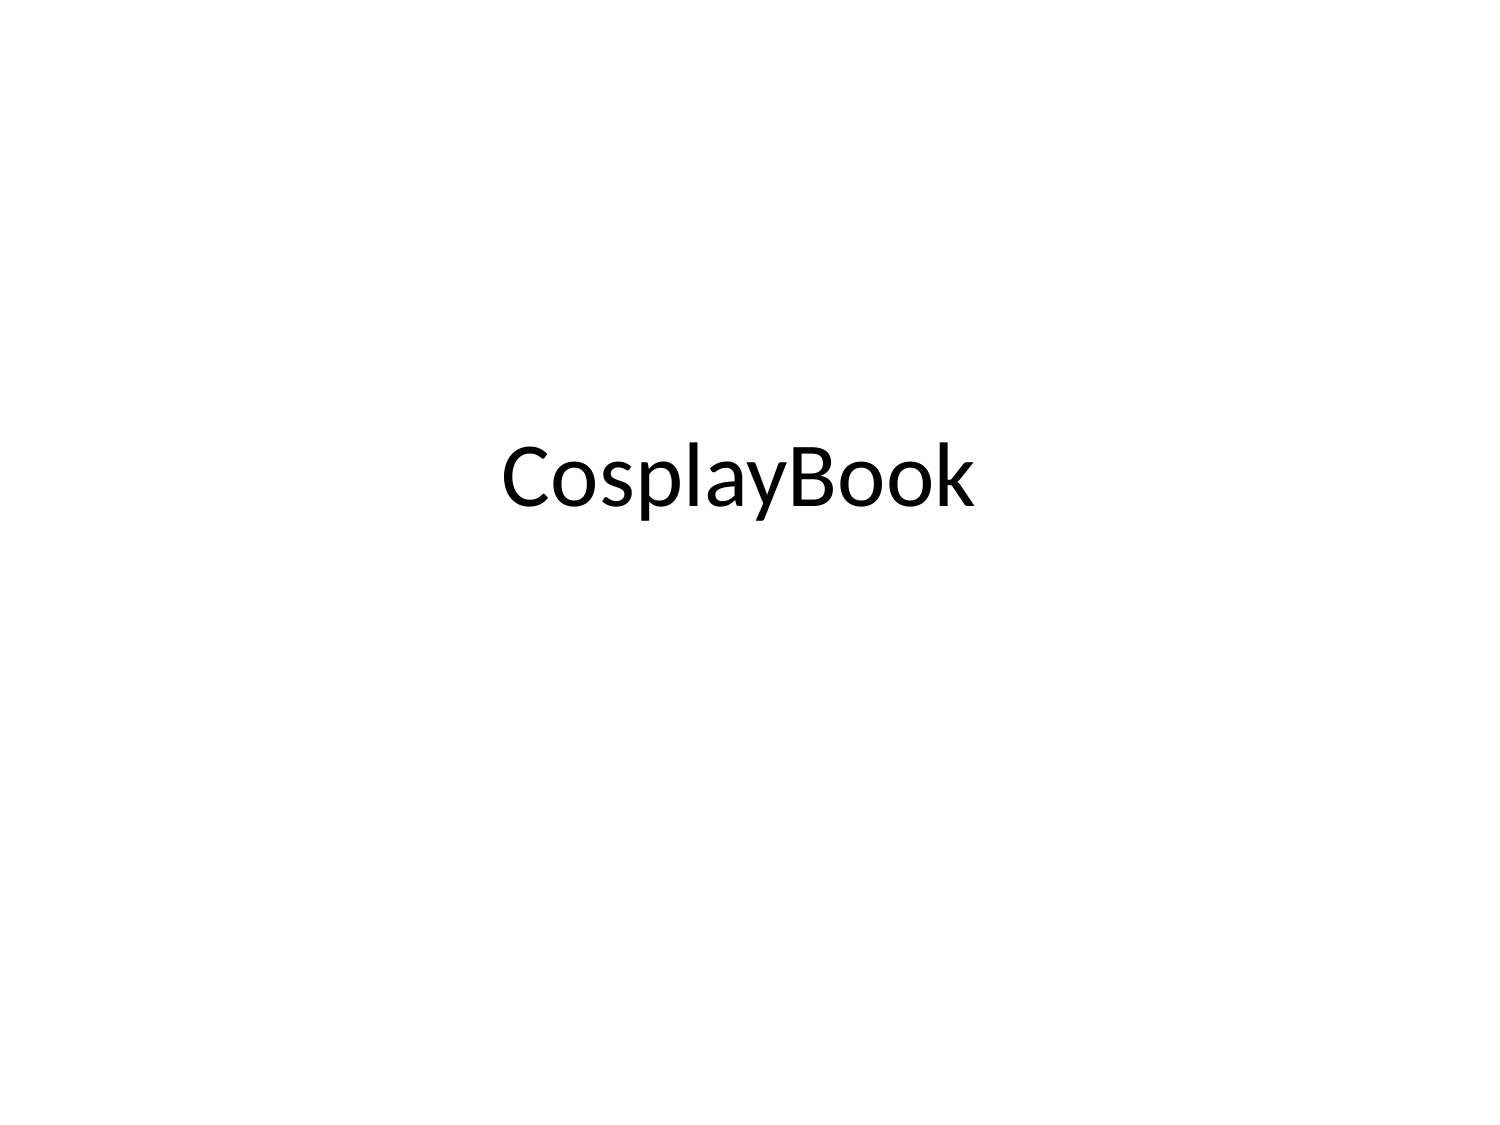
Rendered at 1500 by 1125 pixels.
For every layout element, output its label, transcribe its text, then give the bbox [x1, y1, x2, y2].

title CosplayBook [112, 349, 1388, 591]
